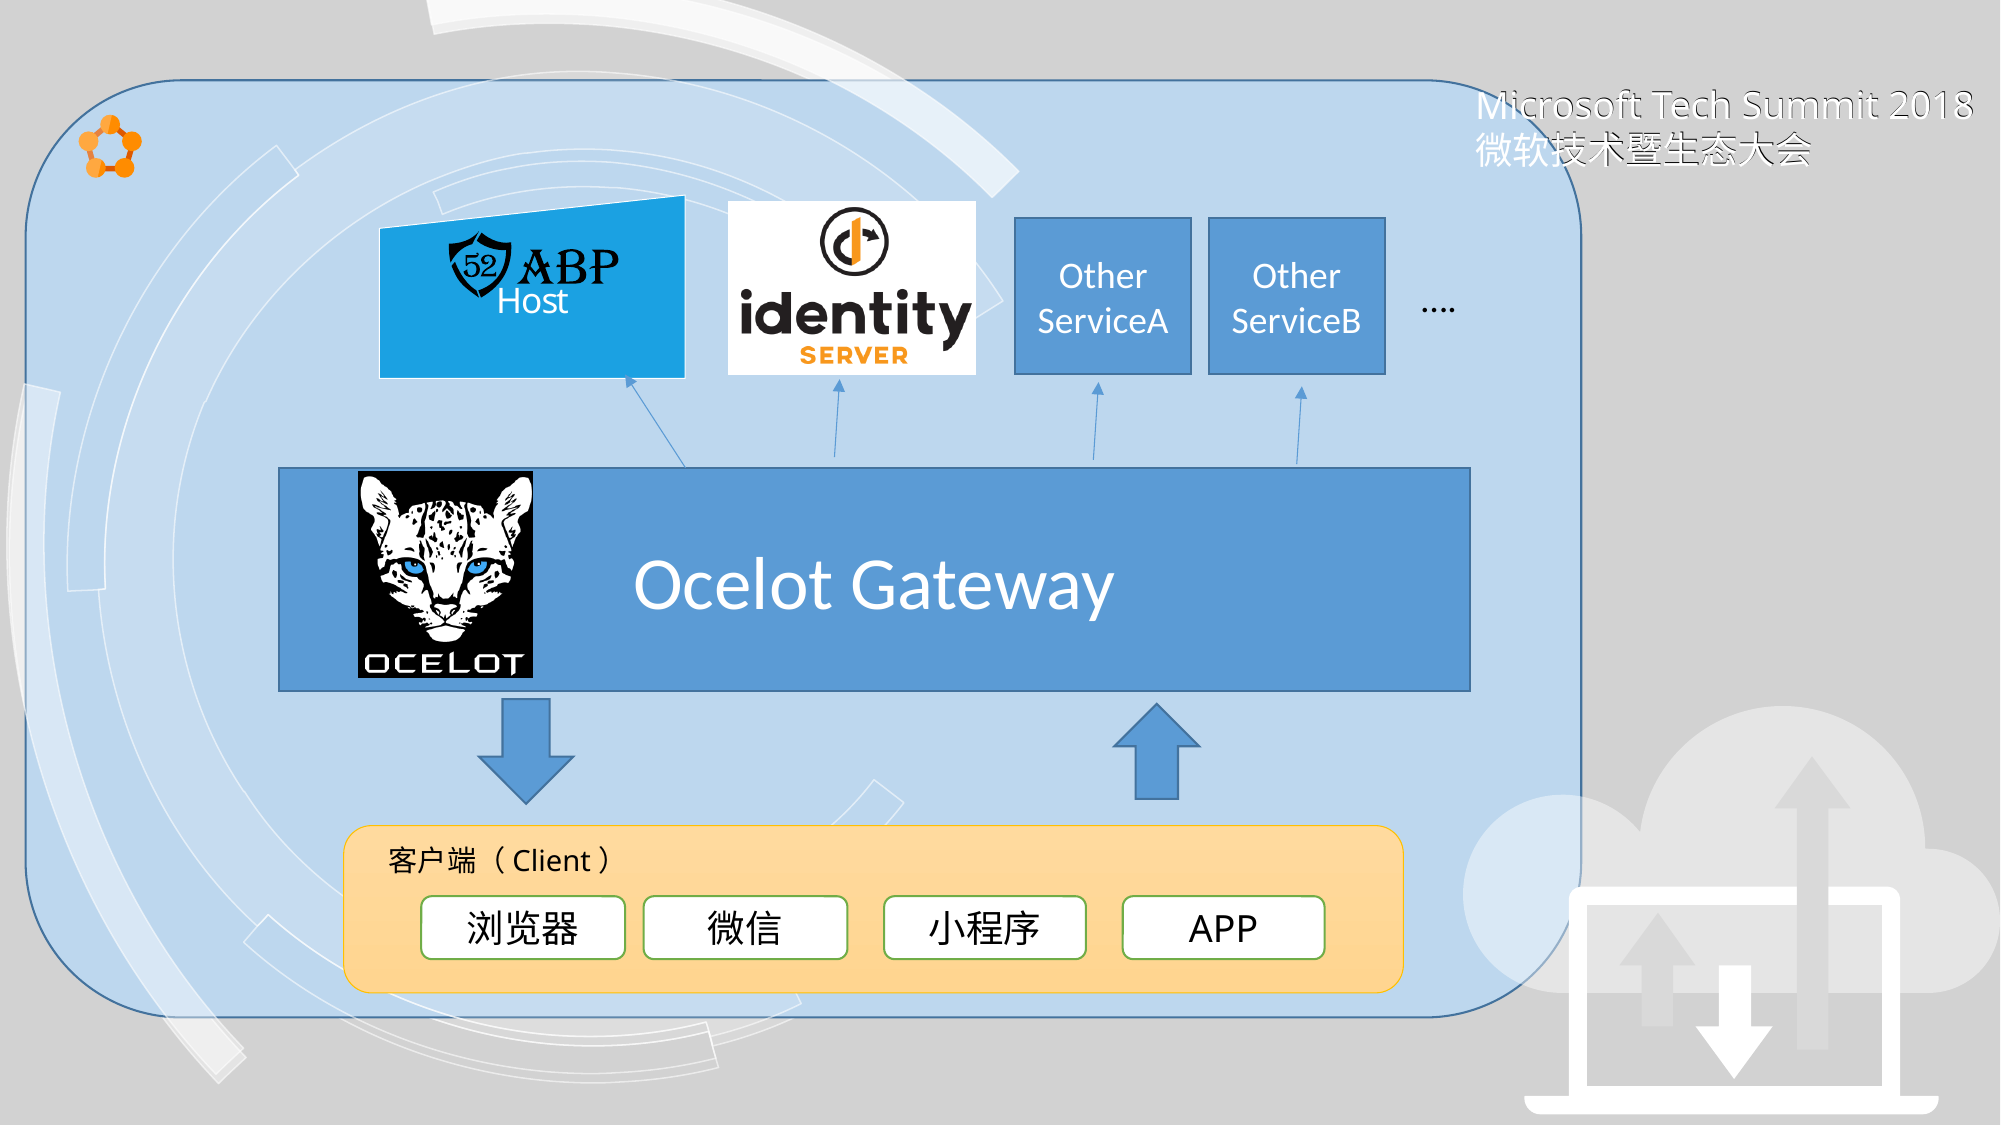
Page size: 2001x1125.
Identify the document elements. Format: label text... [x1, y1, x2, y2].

picture [376, 192, 686, 380]
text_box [834, 379, 840, 458]
picture [515, 1075, 672, 1082]
picture [355, 469, 533, 679]
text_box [1462, 705, 2000, 1114]
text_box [343, 825, 1404, 993]
text_box Other ServiceA [1019, 217, 1192, 375]
text_box Ocelot Gateway [1019, 467, 1471, 692]
text_box [1111, 702, 1202, 800]
picture [76, 112, 143, 179]
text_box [0, 0, 1019, 1075]
text_box [1019, 79, 1583, 1019]
text_box …. [1406, 267, 1539, 328]
picture [725, 199, 977, 376]
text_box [624, 374, 686, 468]
picture [0, 0, 2001, 1125]
text_box Microsoft Tech Summit 2018 微软技术暨生态大会 [1460, 74, 1990, 180]
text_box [1093, 381, 1099, 460]
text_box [1296, 386, 1302, 465]
text_box Other ServiceB [1208, 217, 1386, 375]
